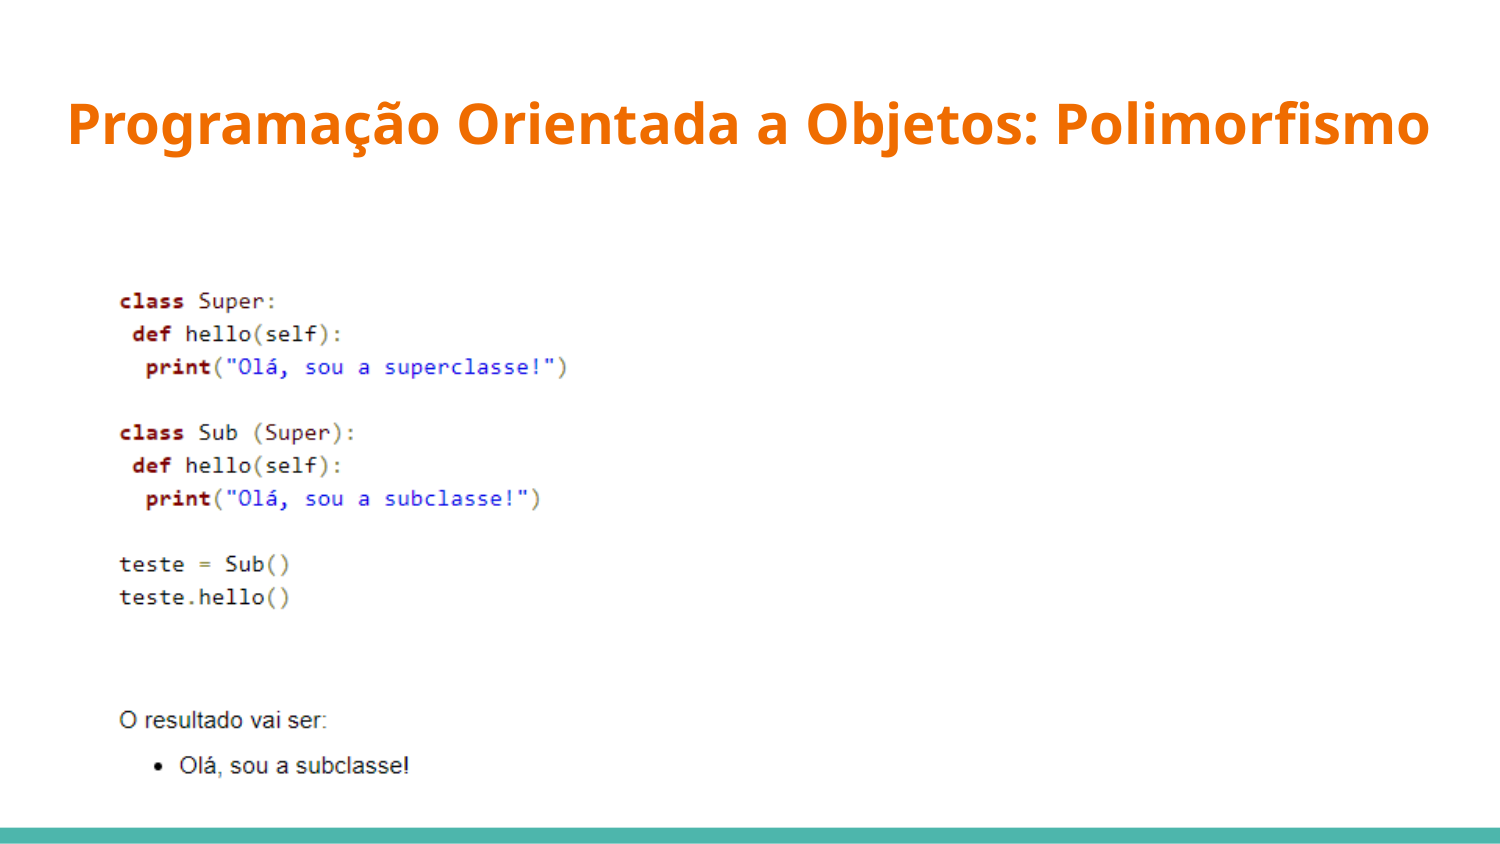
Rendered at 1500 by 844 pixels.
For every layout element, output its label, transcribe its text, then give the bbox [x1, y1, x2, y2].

picture [80, 260, 676, 791]
title Programação Orientada a Objetos: Polimorfismo [51, 72, 1449, 189]
